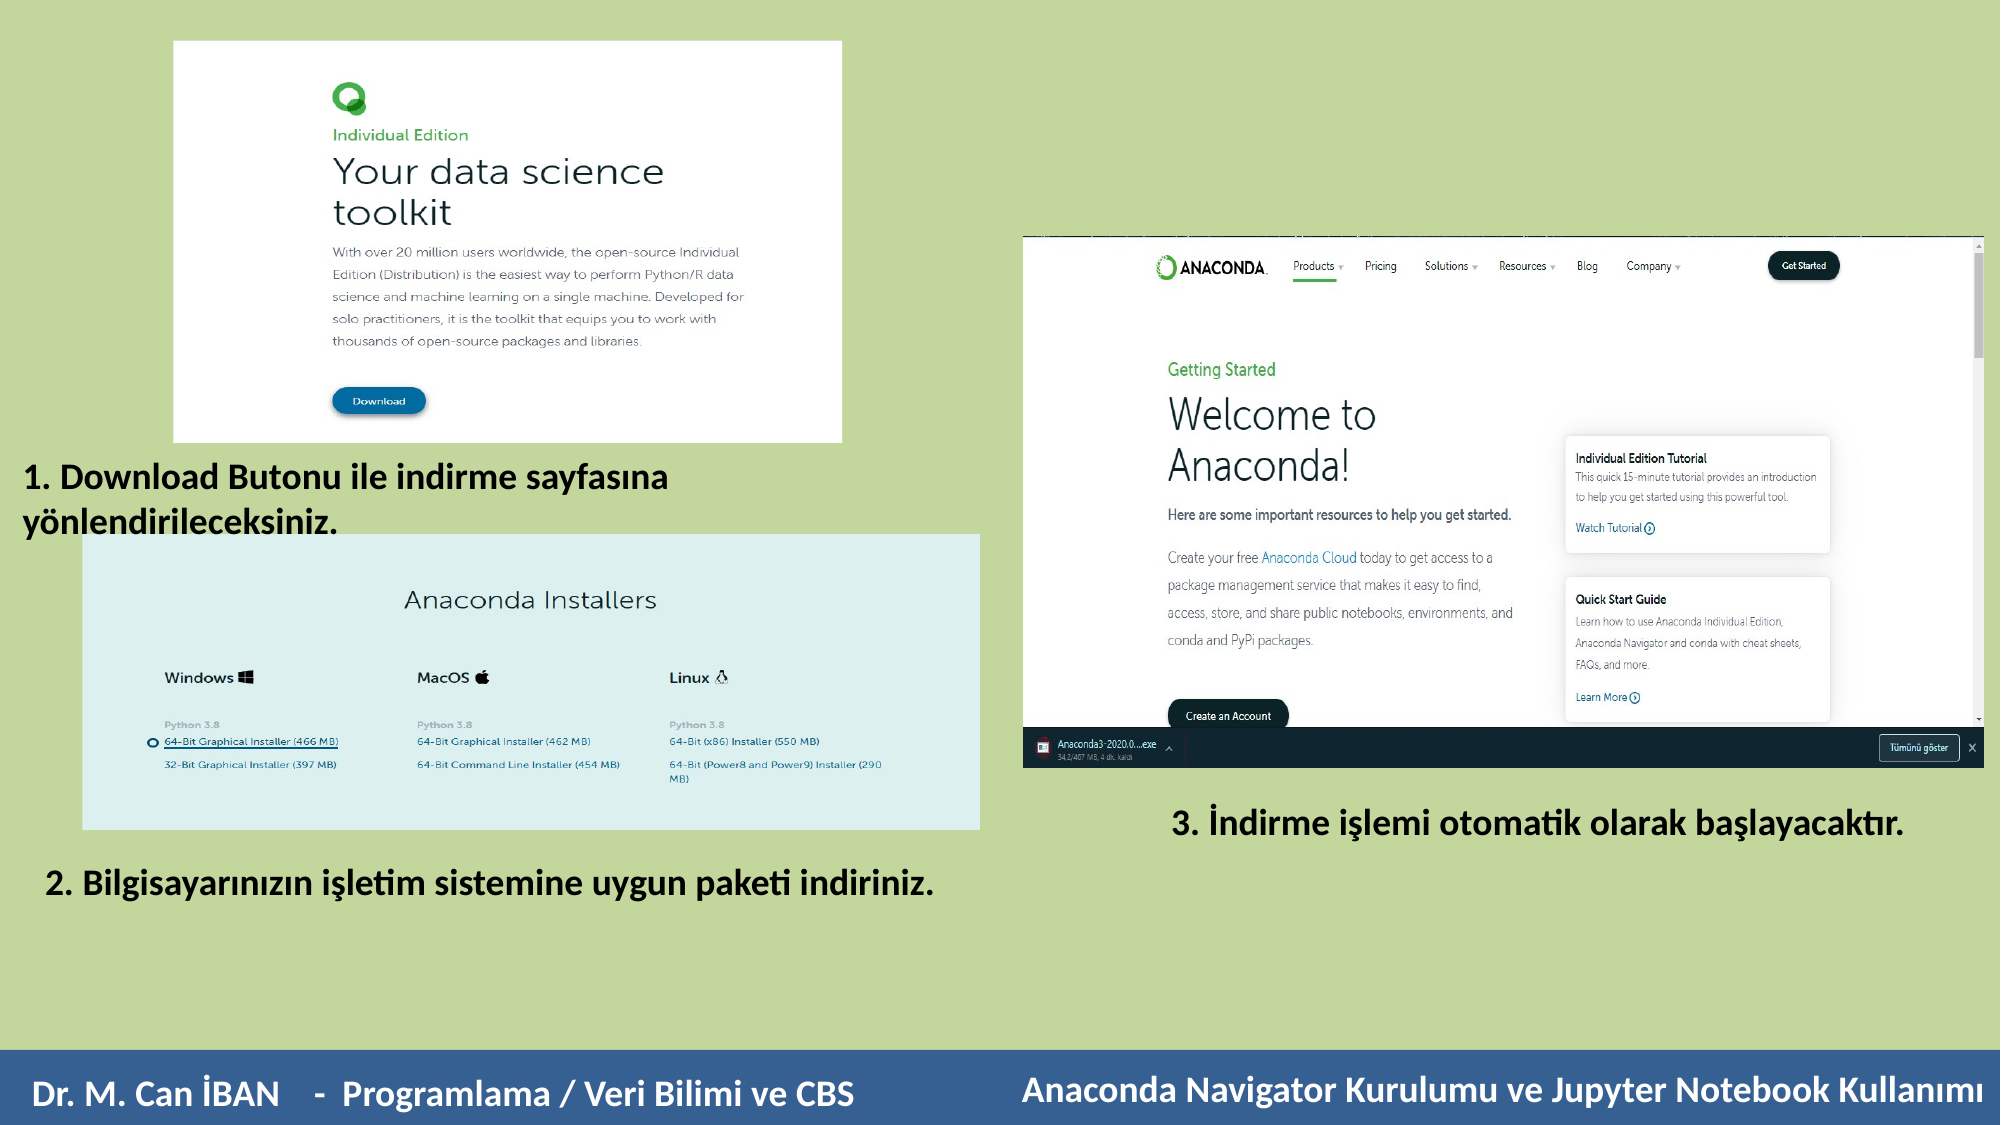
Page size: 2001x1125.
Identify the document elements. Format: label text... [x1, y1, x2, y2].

text_box 3. İndirme işlemi otomatik olarak başlayacaktır. [1156, 790, 1930, 851]
text_box 2. Bilgisayarınızın işletim sistemine uygun paketi indiriniz. [30, 850, 960, 911]
picture [173, 40, 843, 443]
text_box Dr. M. Can İBAN - Programlama / Veri Bilimi ve CBS [0, 1061, 894, 1122]
text_box Anaconda Navigator Kurulumu ve Jupyter Notebook Kullanımı [1007, 1057, 2000, 1117]
picture [1023, 236, 1985, 769]
picture [81, 534, 981, 831]
text_box 1. Download Butonu ile indirme sayfasına yönlendirileceksiniz. [7, 445, 1008, 550]
text_box [0, 1048, 2000, 1125]
